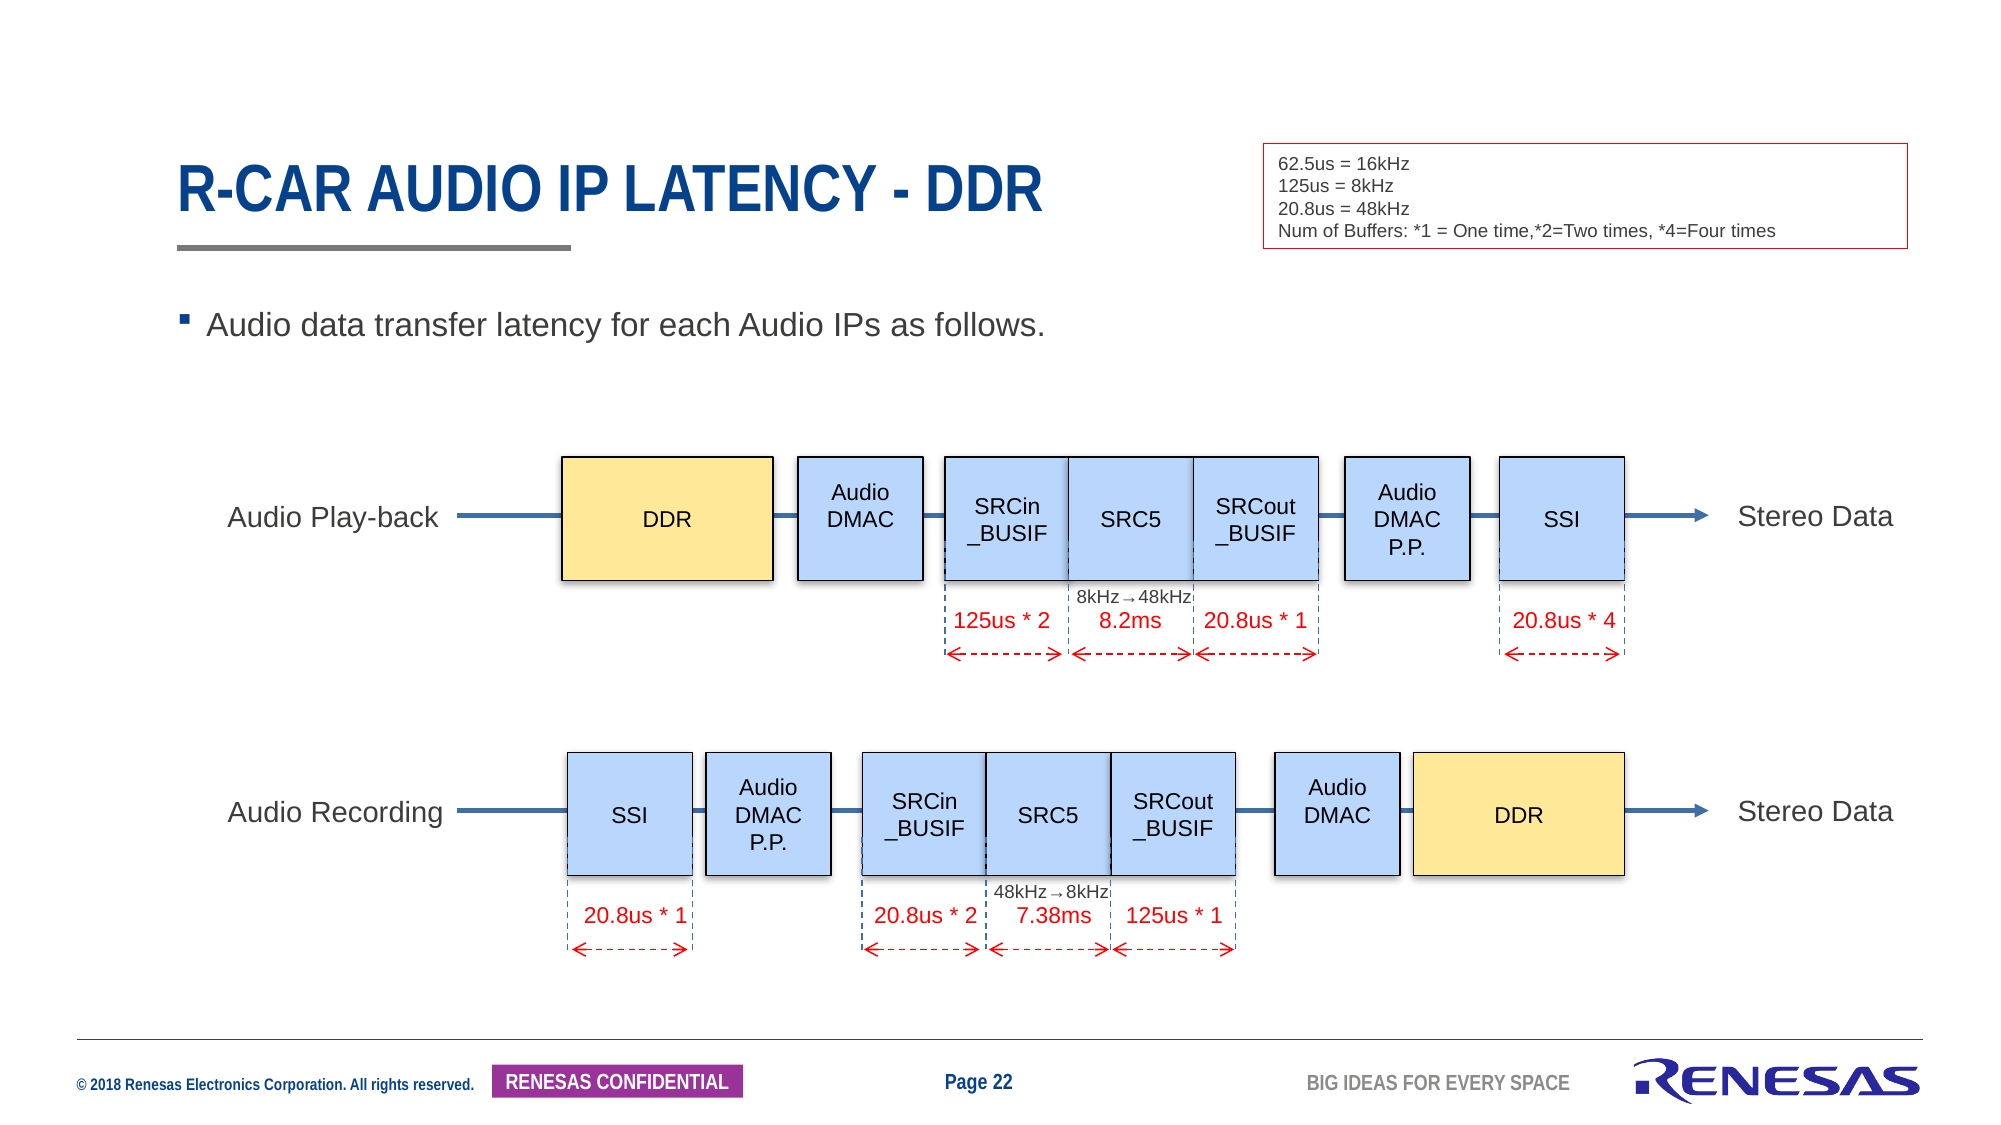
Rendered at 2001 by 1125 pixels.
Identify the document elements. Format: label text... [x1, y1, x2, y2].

text_box SRC5 [983, 749, 1107, 809]
list Audio data transfer latency for each Audio IPs as follows. [177, 295, 1654, 340]
text_box DDR [559, 523, 776, 584]
text_box 20.8us * 2 [866, 893, 981, 936]
slide_number Page 22 [944, 1067, 1056, 1095]
text_box 125us * 1 [1115, 893, 1231, 936]
text_box SSI [564, 818, 695, 879]
text_box Stereo Data [1722, 489, 1909, 540]
text_box SSI [564, 749, 695, 809]
text_box DDR [559, 454, 776, 514]
text_box SRCout _BUSIF [1190, 523, 1321, 584]
text_box 7.38ms [1001, 910, 1106, 936]
text_box 8.2ms [1084, 615, 1177, 641]
text_box Audio DMAC P.P. [1342, 454, 1473, 514]
text_box SRCout _BUSIF [1190, 454, 1321, 514]
text_box 8kHz→48kHz [1073, 577, 1188, 615]
text_box SRC5 [1065, 523, 1185, 577]
text_box SRCin _BUSIF [942, 523, 1061, 584]
text_box Audio DMAC [1272, 749, 1403, 809]
text_box SSI [1496, 454, 1628, 514]
text_box 20.8us * 1 [696, 893, 703, 936]
text_box Audio DMAC P.P. [703, 749, 834, 809]
text_box 20.8us * 4 [1504, 597, 1620, 641]
text_box 20.8us * 1 [1323, 597, 1329, 641]
text_box 20.8us * 1 [1198, 597, 1313, 641]
text_box 48kHz→8kHz [990, 872, 1106, 910]
text_box DDR [1410, 749, 1628, 809]
text_box 62.5us = 16kHz 125us = 8kHz 20.8us = 48kHz Num of Buffers: *1 = One time,*2=Two times, *4=Four times [1263, 143, 1908, 249]
text_box SRC5 [1065, 454, 1189, 514]
text_box Audio DMAC [795, 523, 926, 584]
picture [1631, 1056, 1923, 1106]
text_box [1183, 516, 1188, 577]
text_box 125us * 1 [1240, 893, 1245, 936]
text_box 48kHz→8kHz [1115, 872, 1125, 910]
text_box 125us * 2 [950, 597, 1063, 641]
text_box [1058, 516, 1063, 577]
text_box 20.8us * 1 [571, 893, 687, 936]
table_cell Proprietary [976, 811, 981, 872]
text_box Audio DMAC [1272, 818, 1403, 879]
text_box DDR [1410, 818, 1628, 879]
text_box SRC5 [983, 818, 1103, 872]
text_box Stereo Data [1722, 785, 1909, 835]
text_box Audio Play-back [212, 490, 455, 541]
text_box Audio DMAC P.P. [703, 818, 834, 879]
text_box Audio DMAC P.P. [1342, 523, 1473, 584]
text_box SSI [1496, 523, 1628, 584]
text_box SRCin _BUSIF [942, 454, 1064, 514]
text_box SRCout _BUSIF [1108, 818, 1239, 879]
text_box 8kHz→48kHz [1198, 577, 1207, 615]
text_box SRCin _BUSIF [859, 818, 979, 879]
table_cell [2] [1101, 811, 1106, 872]
title R-Car Audio IP latency - DDR [177, 153, 1263, 227]
text_box SRCout _BUSIF [1108, 749, 1239, 809]
text_box Audio Recording [212, 786, 459, 836]
text_box SRCin _BUSIF [859, 749, 982, 809]
text_box Audio DMAC [795, 454, 926, 514]
